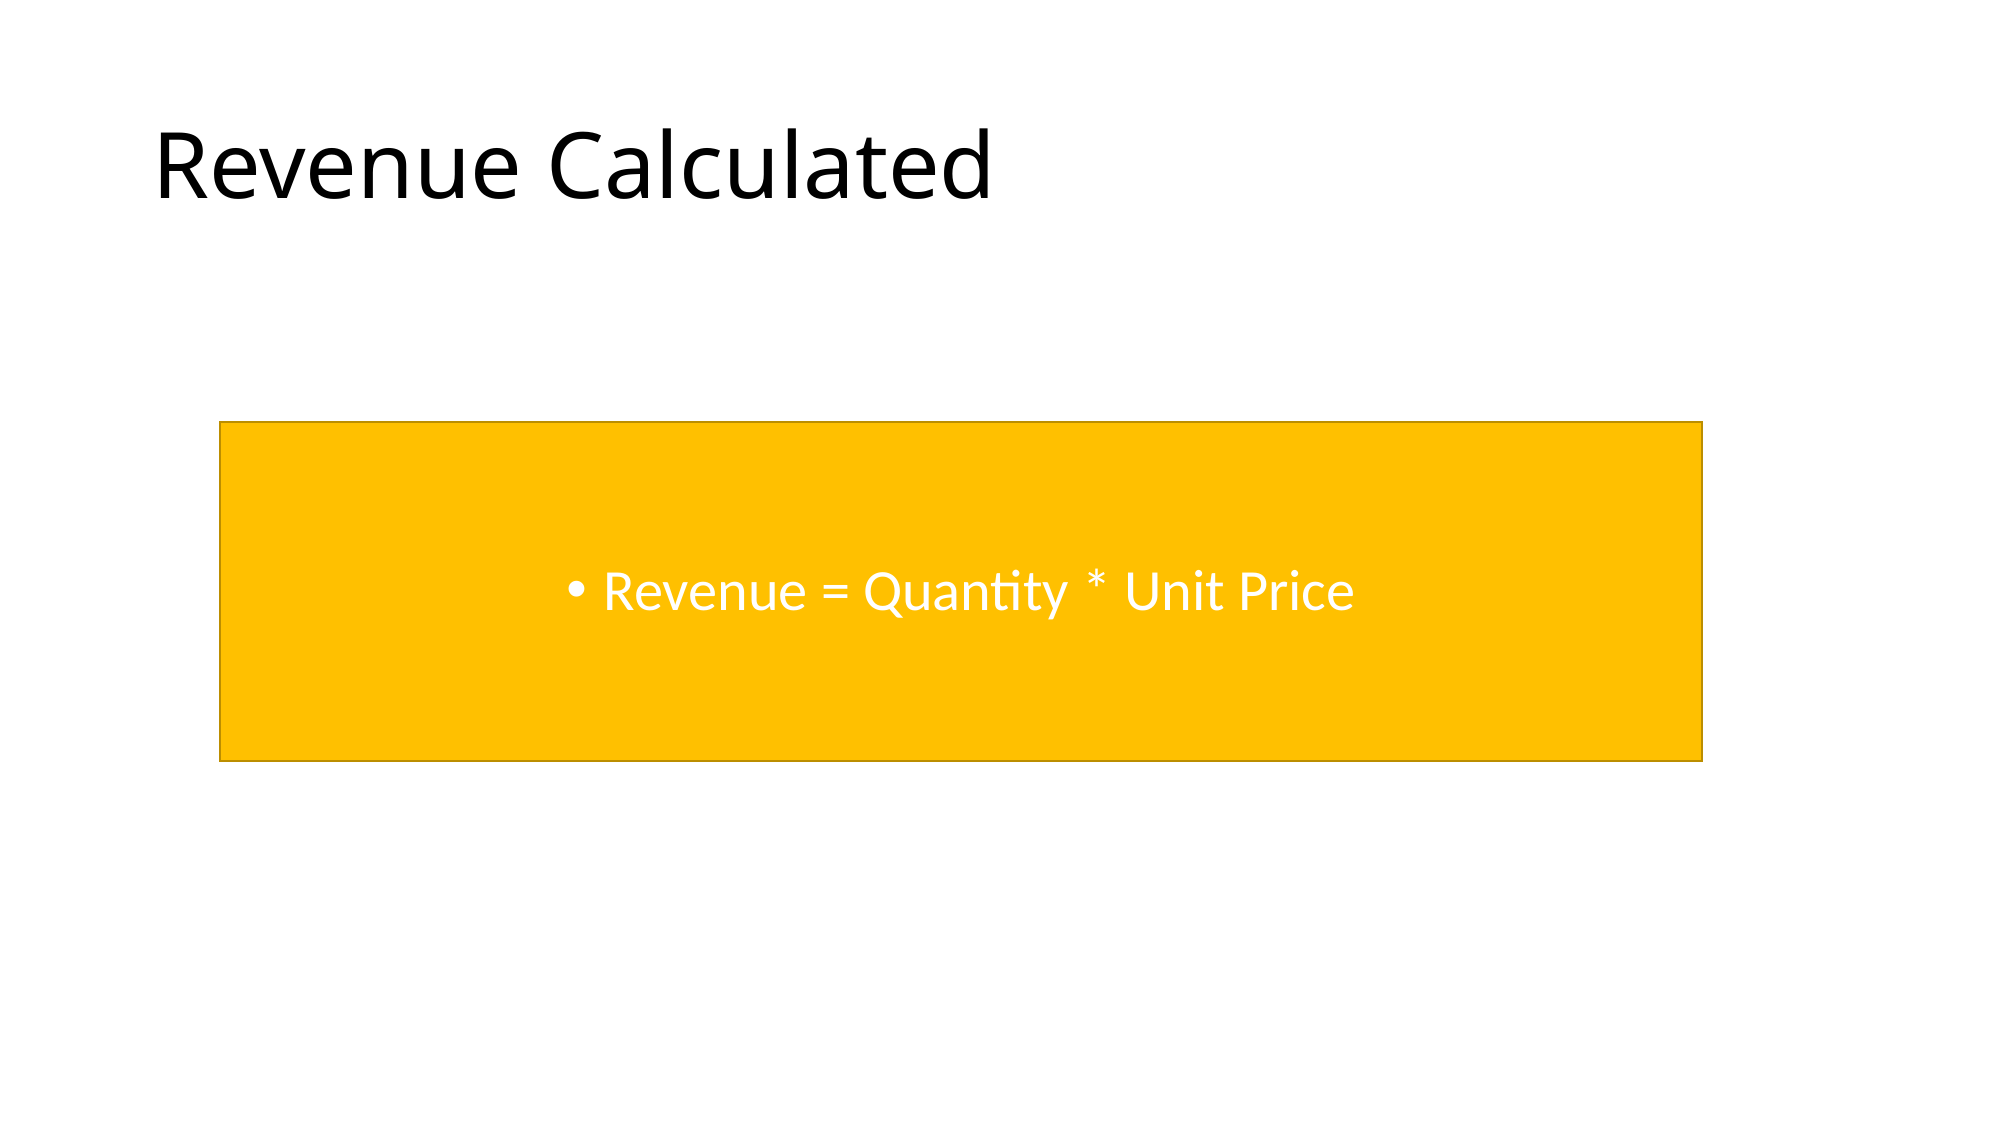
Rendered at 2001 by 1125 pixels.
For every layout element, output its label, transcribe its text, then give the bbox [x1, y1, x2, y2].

list Revenue = Quantity * Unit Price [219, 421, 1703, 762]
title Revenue Calculated [137, 59, 1863, 278]
